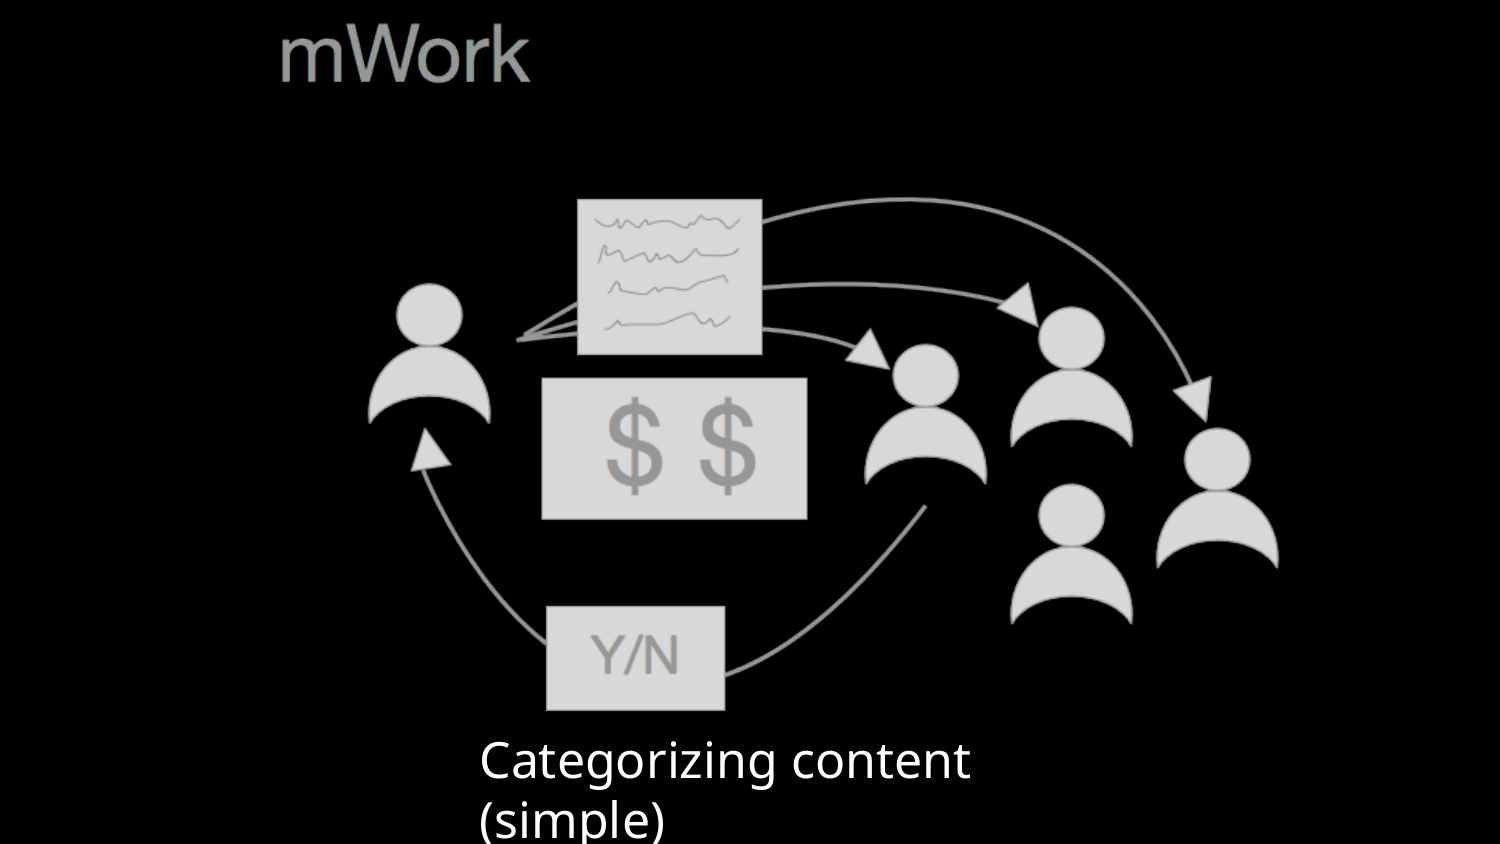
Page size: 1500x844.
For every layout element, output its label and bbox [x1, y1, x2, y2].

picture [196, 0, 1304, 800]
